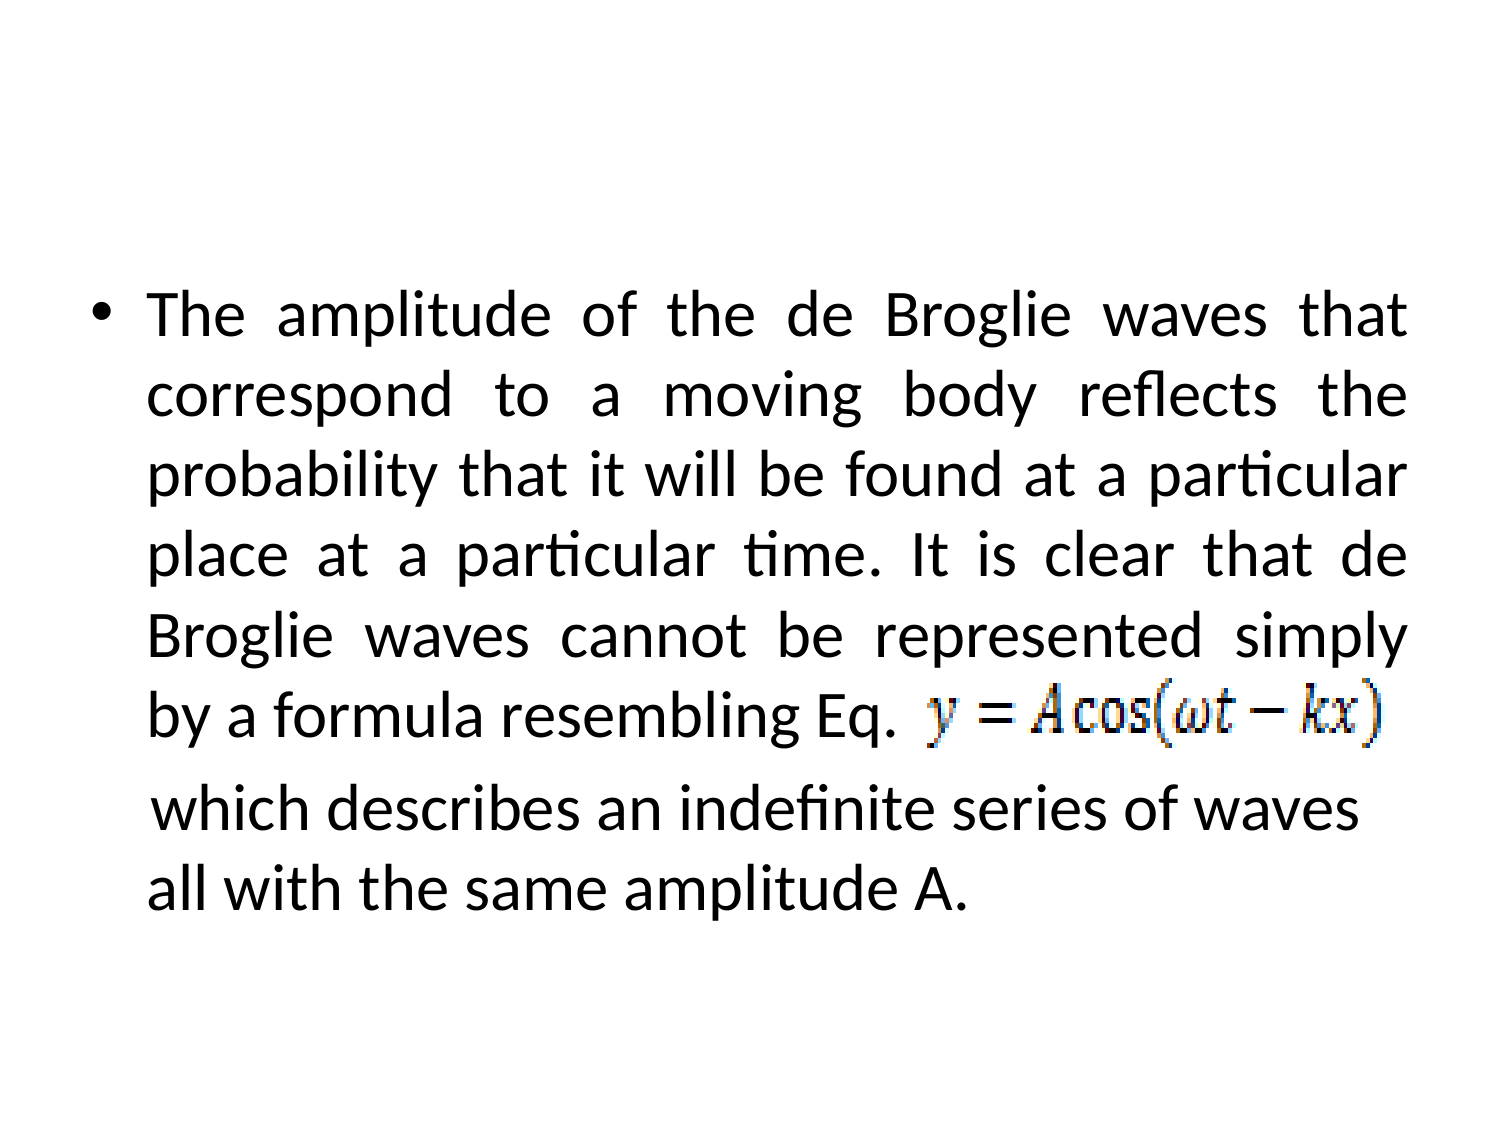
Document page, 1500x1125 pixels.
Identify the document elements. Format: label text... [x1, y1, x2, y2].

picture [926, 668, 1385, 764]
list The amplitude of the de Broglie waves that correspond to a moving body reflects the probability that it will be found at a particular place at a particular time. It is clear that de Broglie waves cannot be represented simply by a formula resembling Eq. which describes an indefinite series of waves all with the same amplitude A. [75, 262, 1425, 1005]
